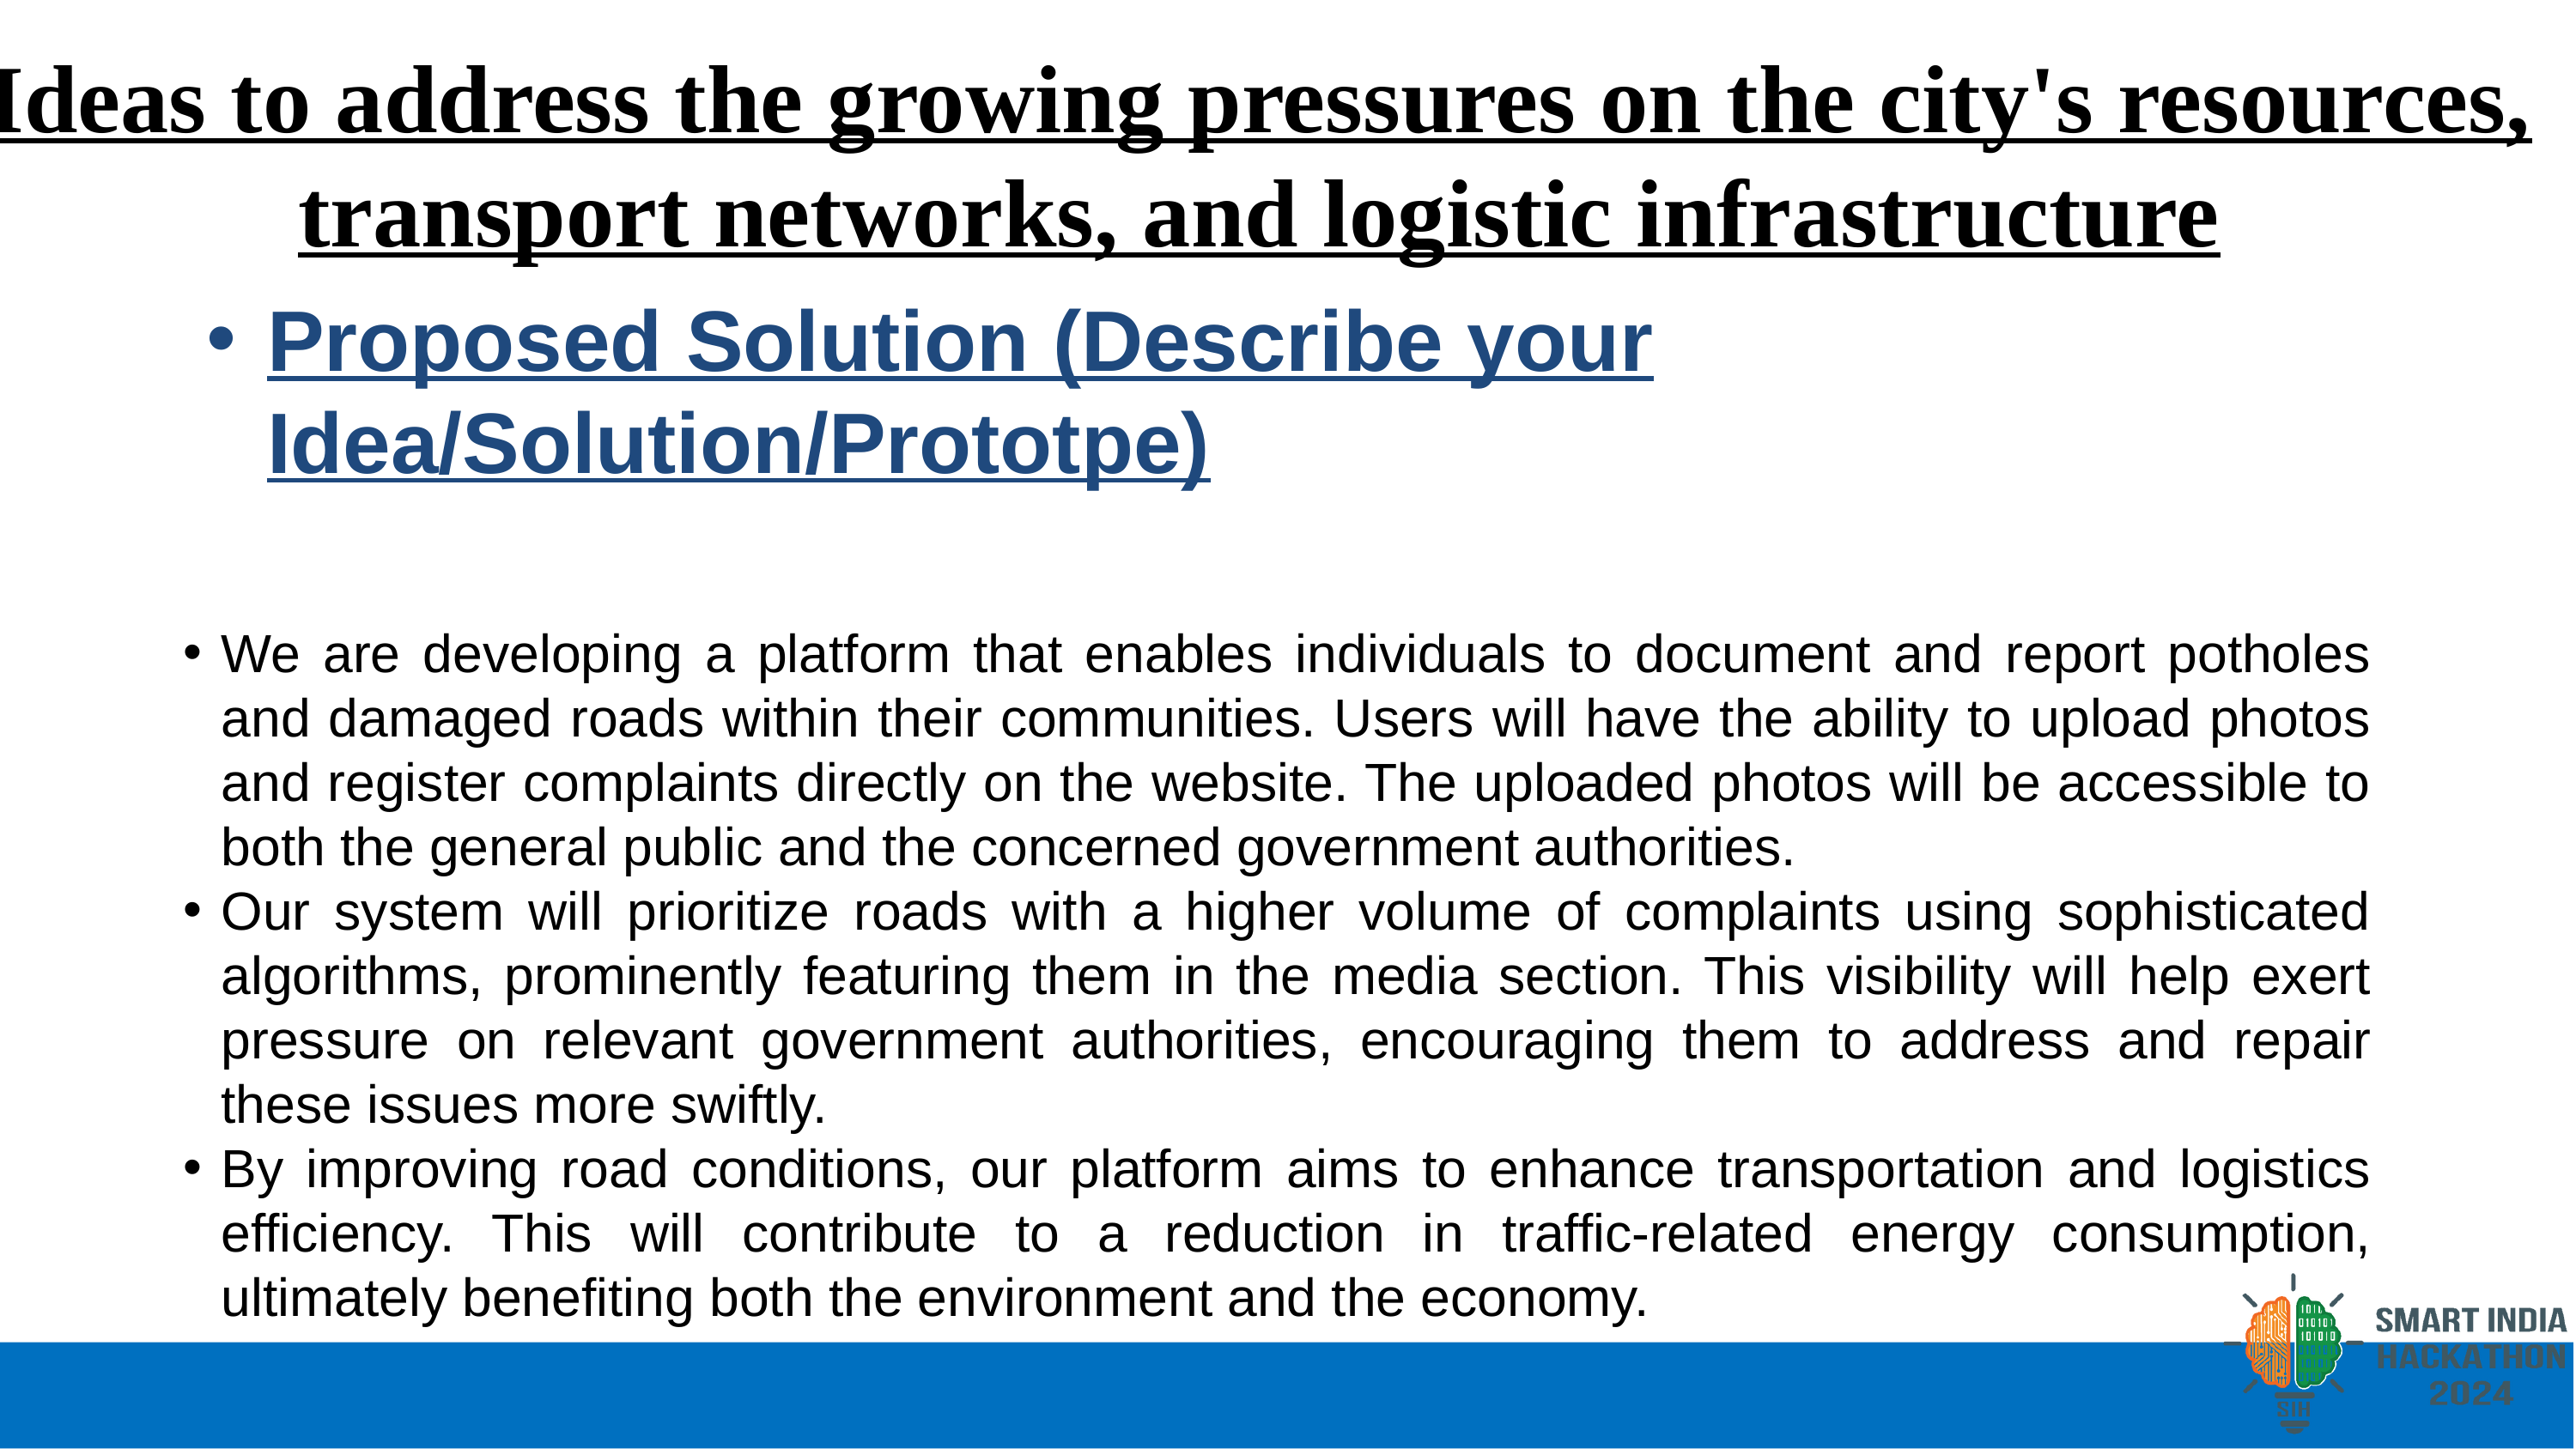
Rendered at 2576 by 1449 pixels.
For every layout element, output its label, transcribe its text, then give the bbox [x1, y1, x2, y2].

text_box Proposed Solution (Describe your Idea/Solution/Prototpe) We are developing a platform that enables individuals to document and report potholes and damaged roads within their communities. Users will have the ability to upload photos and register complaints directly on the website. The uploaded photos will be accessible to both the general public and the concerned government authorities. Our system will prioritize roads with a higher volume of complaints using sophisticated algorithms, prominently featuring them in the media section. This visibility will help exert pressure on relevant government authorities, encouraging them to address and repair these issues more swiftly. By improving road conditions, our platform aims to enhance transportation and logistics efficiency. This will contribute to a reduction in traffic-related energy consumption, ultimately benefiting both the environment and the economy. [144, 286, 2374, 1328]
text_box [0, 1342, 2213, 1449]
text_box [2213, 1264, 2576, 1449]
text_box Ideas to address the growing pressures on the city's resources, transport networks, and logistic infrastructure [0, 37, 2576, 266]
